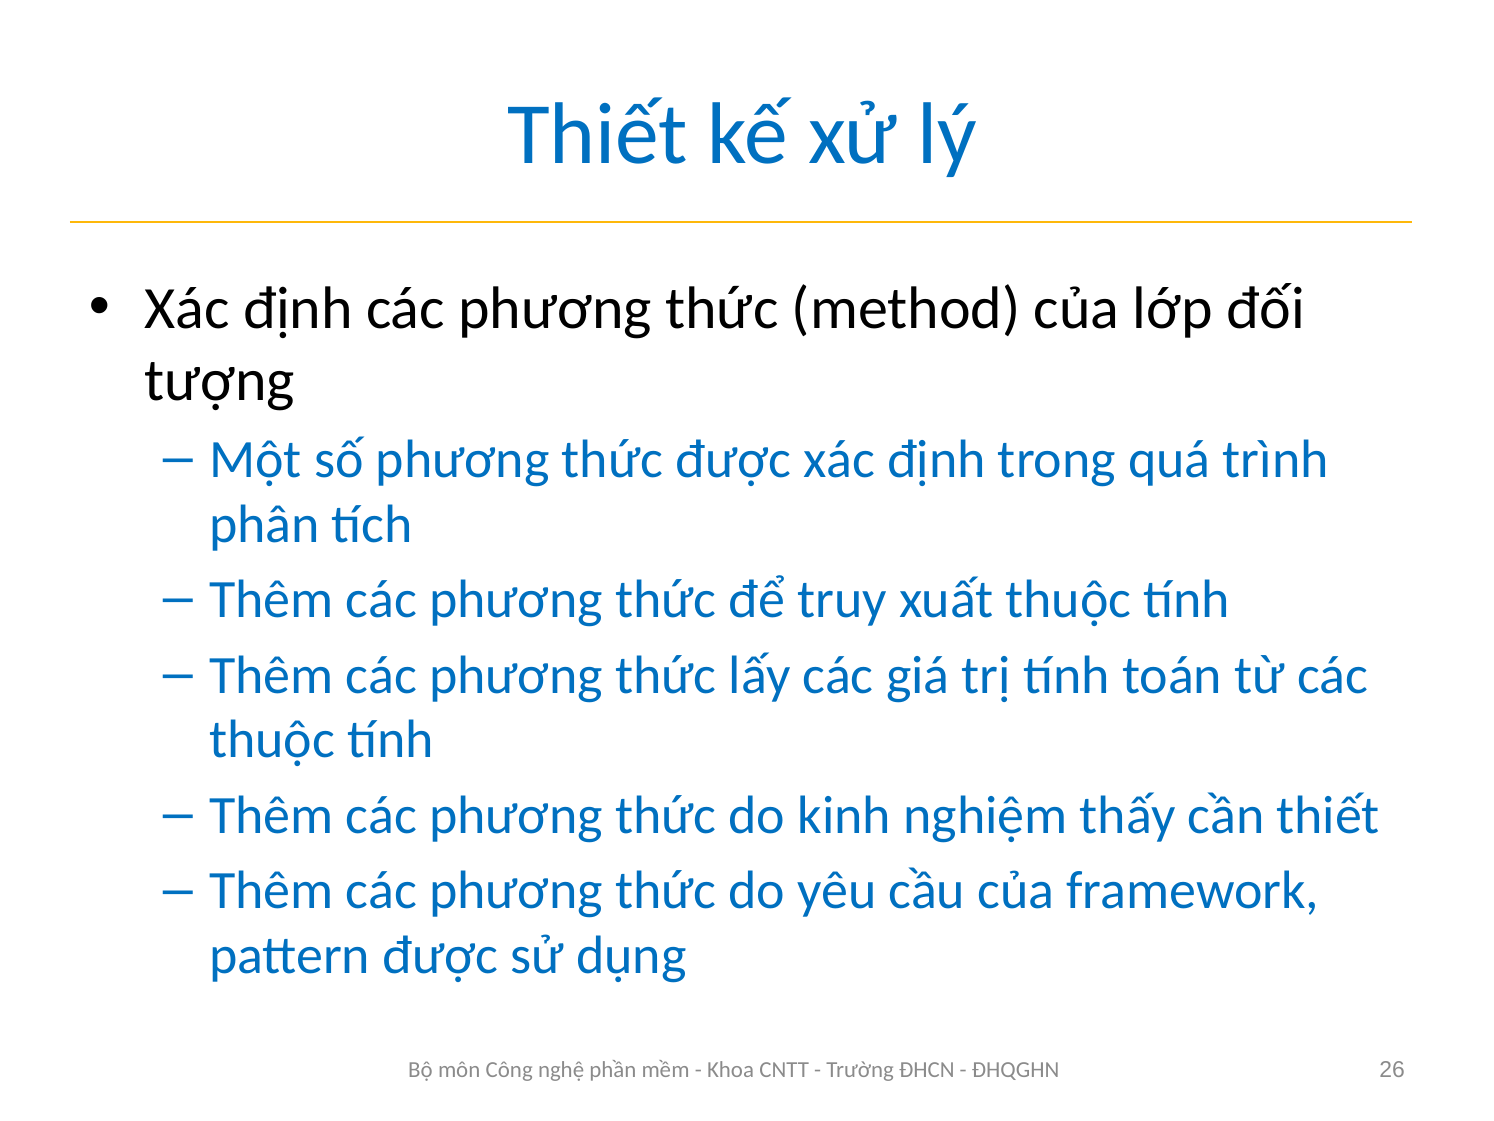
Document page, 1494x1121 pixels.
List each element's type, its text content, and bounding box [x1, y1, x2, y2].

list Xác định các phương thức (method) của lớp đối tượng Một số phương thức được xác định trong quá trình phân tích Thêm các phương thức để truy xuất thuộc tính Thêm các phương thức lấy các giá trị tính toán từ các thuộc tính Thêm các phương thức do kinh nghiệm thấy cần thiết Thêm các phương thức do yêu cầu của framework, pattern được sử dụng [74, 261, 1420, 1002]
slide_number 26 [1070, 1038, 1419, 1099]
title Thiết kế xử lý [69, 34, 1415, 223]
footer Bộ môn Công nghệ phần mềm - Khoa CNTT - Trường ĐHCN - ĐHQGHN [371, 1038, 1070, 1099]
